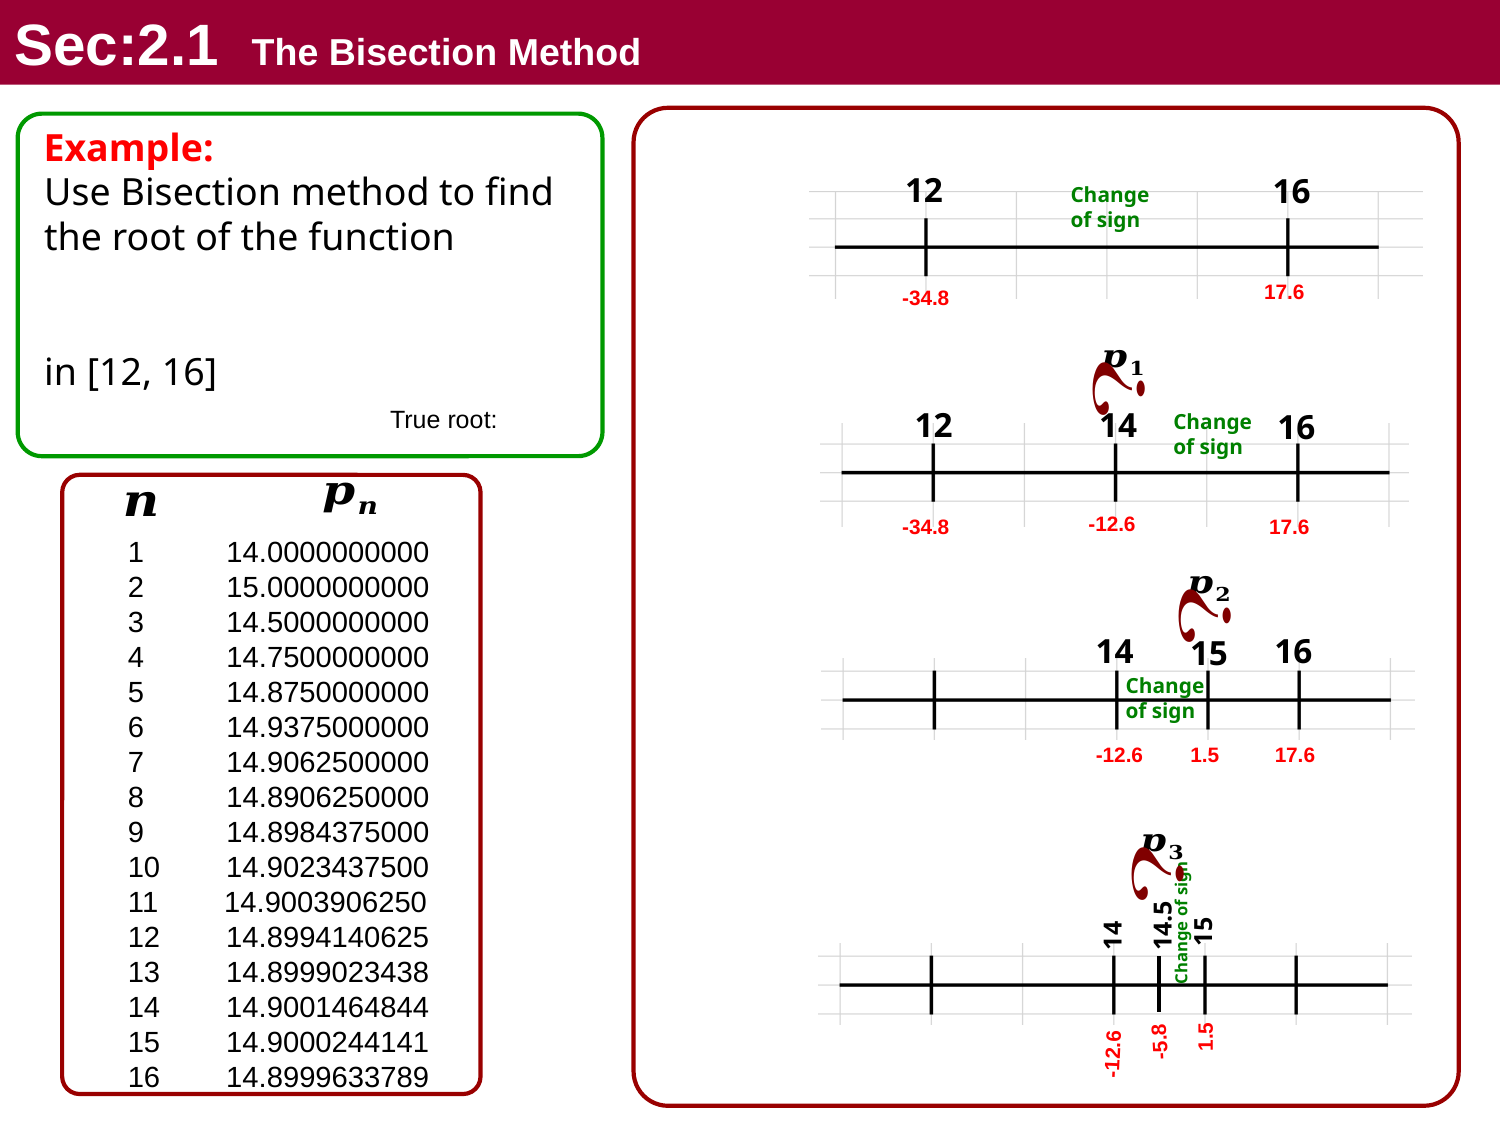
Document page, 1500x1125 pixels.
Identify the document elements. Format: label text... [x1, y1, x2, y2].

text_box 16 [1259, 622, 1328, 657]
picture [808, 190, 1423, 299]
text_box [631, 105, 1461, 1108]
text_box 14 [1089, 906, 1134, 942]
text_box Sec:2.1 The Bisection Method [0, 0, 1500, 85]
text_box Example: [28, 116, 229, 177]
picture [821, 658, 1415, 740]
picture [820, 422, 1409, 527]
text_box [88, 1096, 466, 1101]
text_box [15, 111, 605, 459]
text_box 14 [1084, 396, 1152, 421]
text_box [60, 472, 483, 1097]
picture [818, 943, 1412, 1025]
